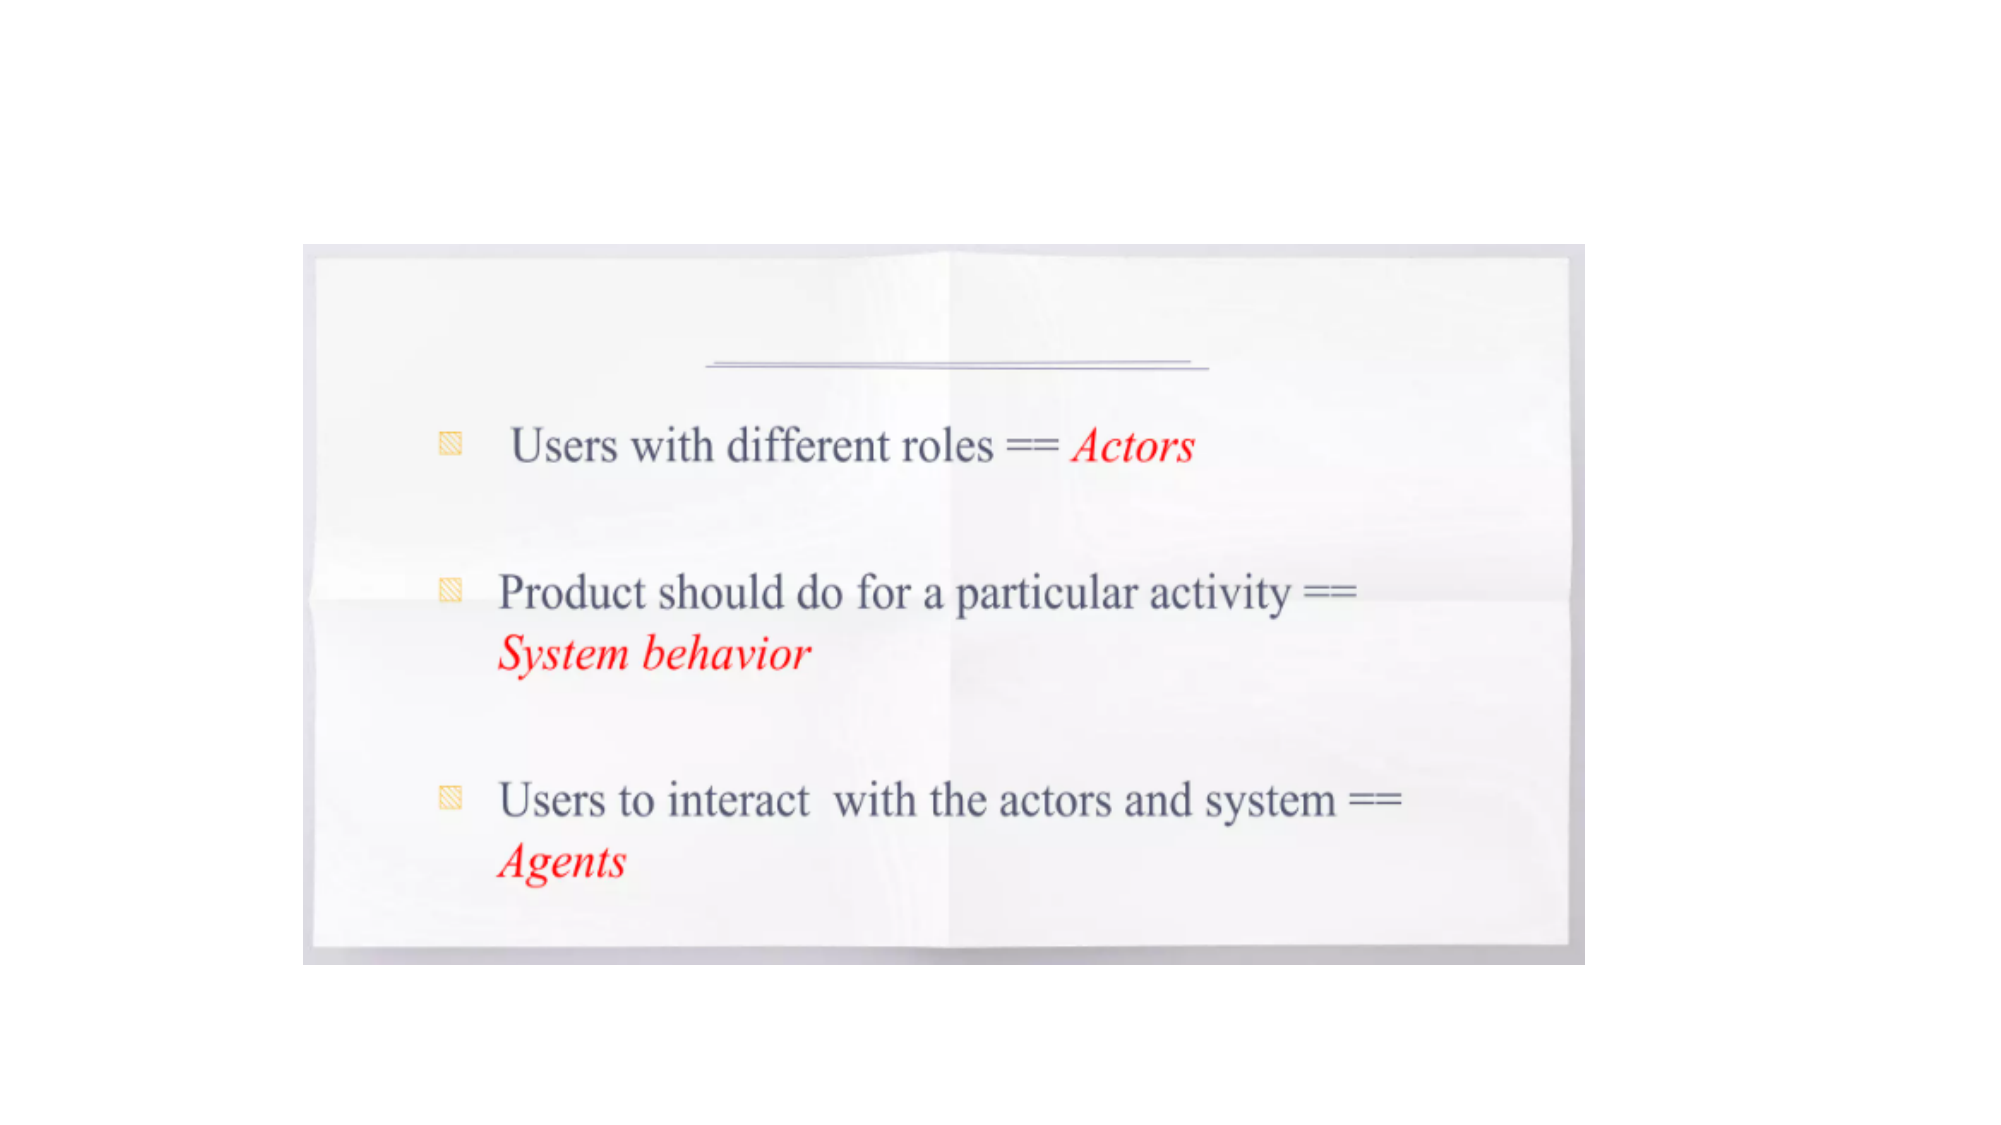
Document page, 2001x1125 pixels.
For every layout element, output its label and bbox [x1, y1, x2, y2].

list [303, 244, 1585, 965]
